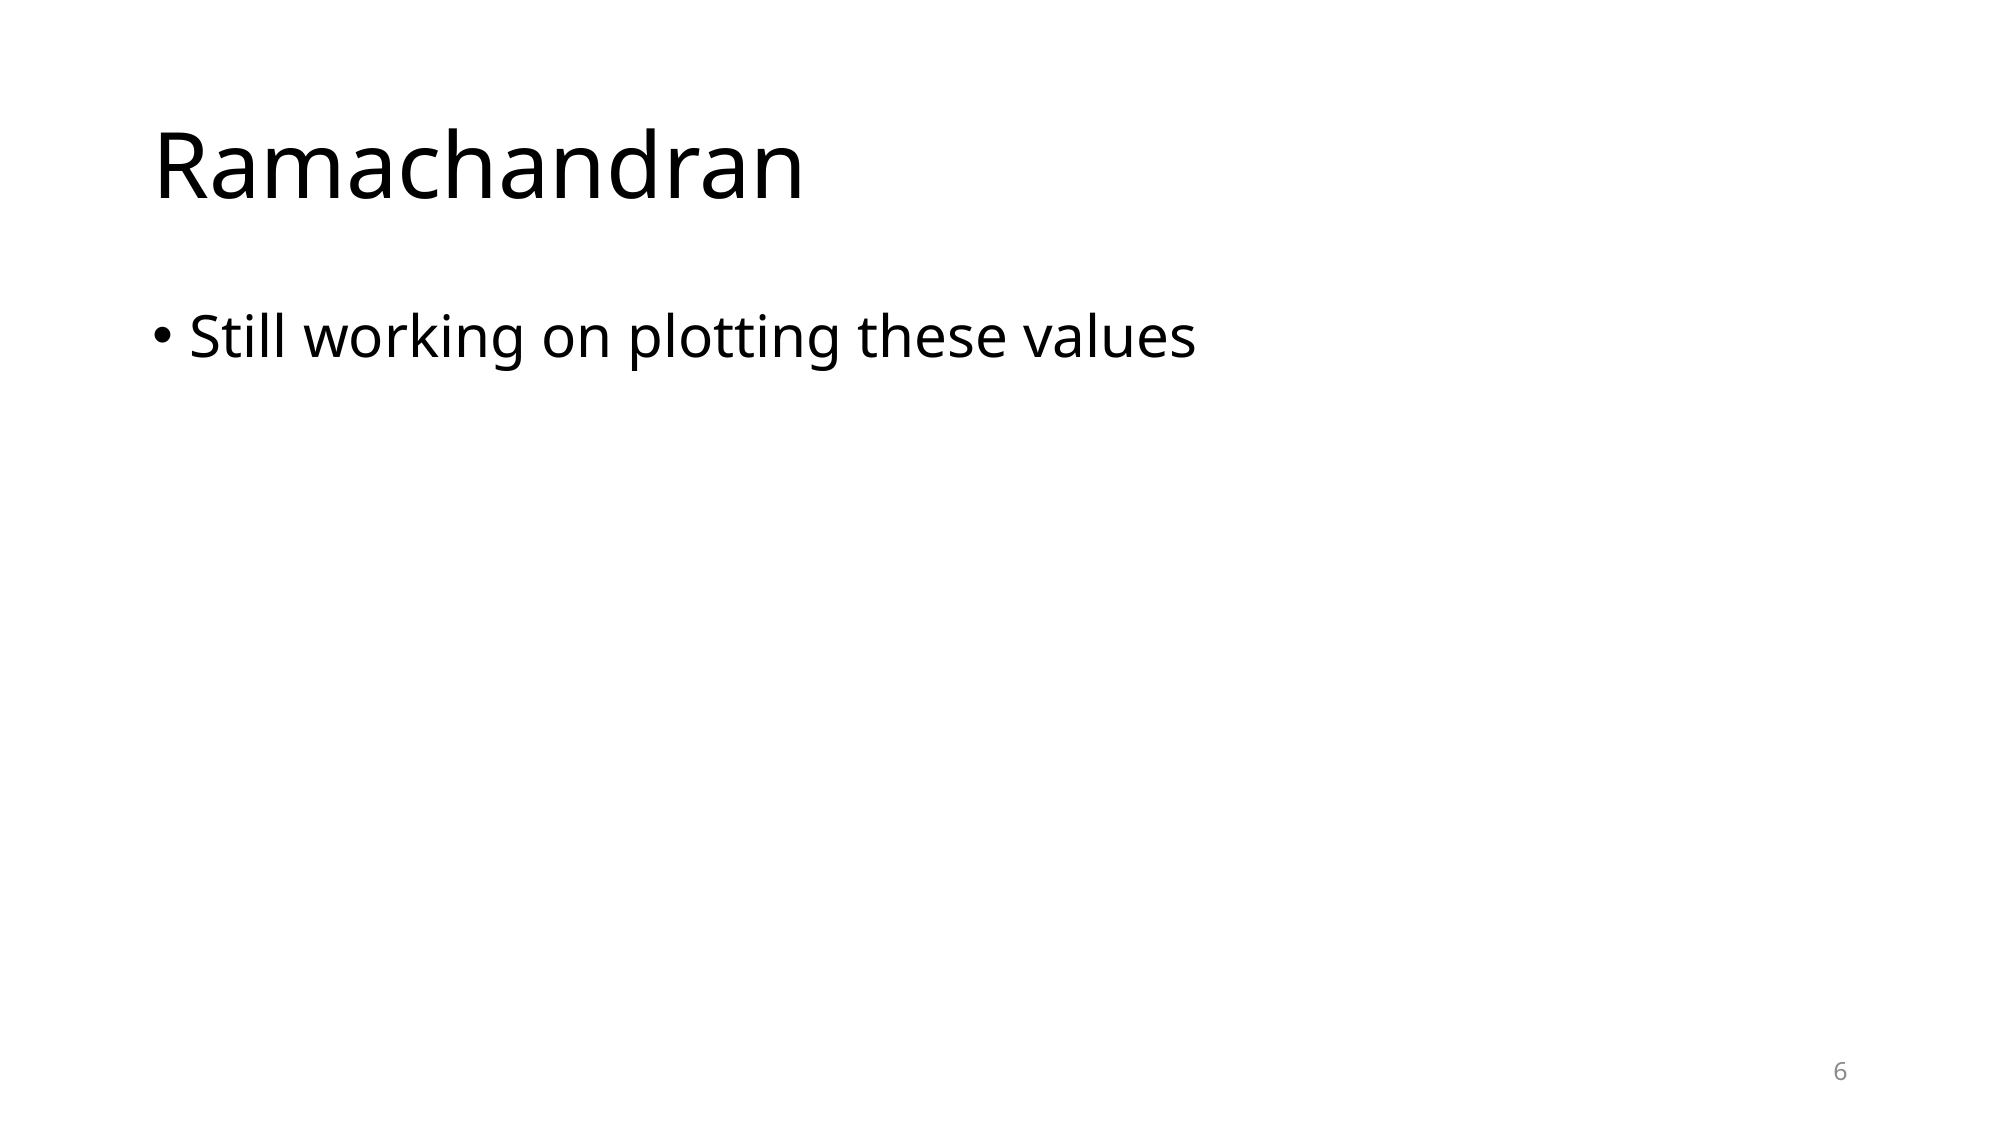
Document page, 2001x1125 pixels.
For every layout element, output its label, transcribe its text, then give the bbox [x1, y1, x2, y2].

title Ramachandran [137, 59, 1863, 278]
slide_number 6 [1412, 1042, 1863, 1103]
list Still working on plotting these values [137, 299, 1863, 1014]
